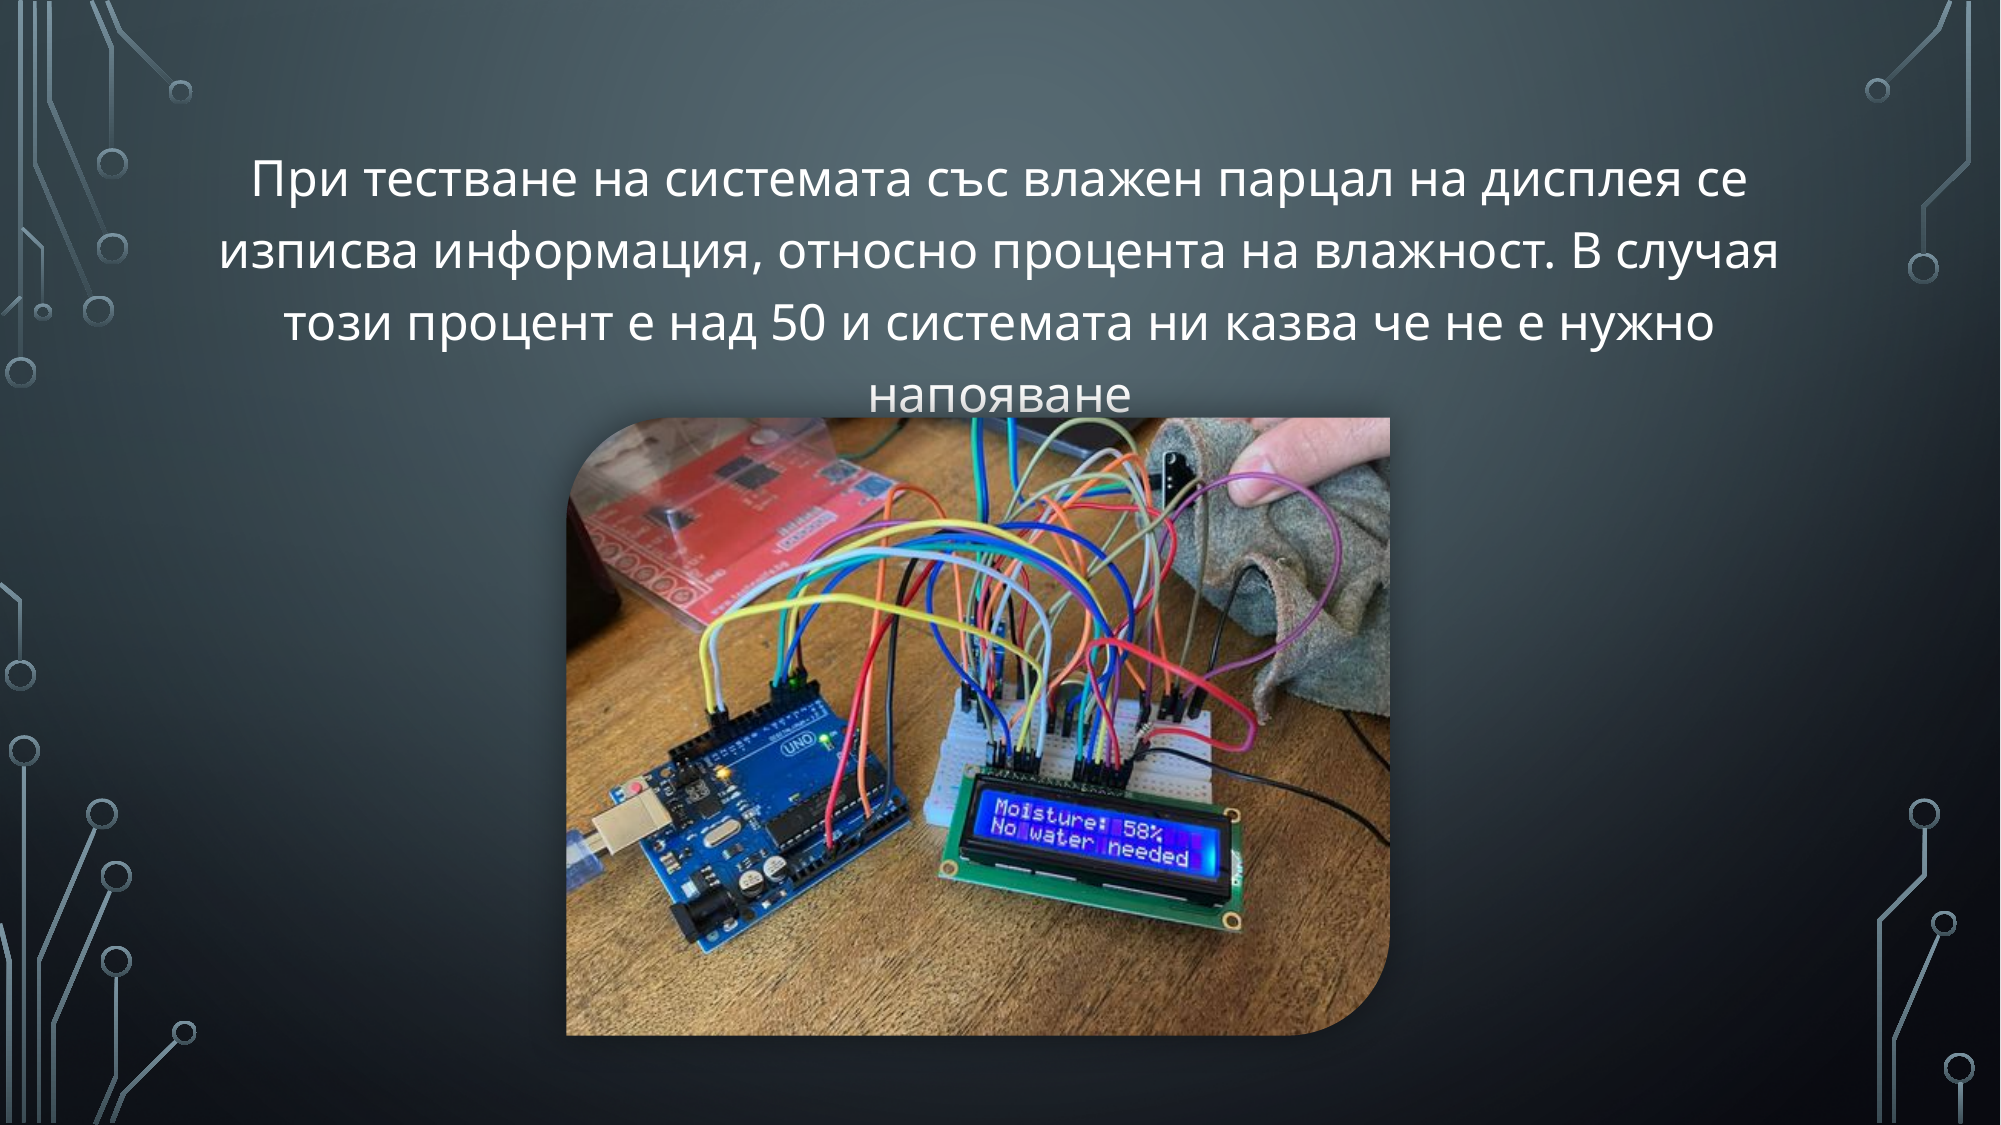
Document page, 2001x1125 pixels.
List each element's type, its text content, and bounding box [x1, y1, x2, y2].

picture [566, 417, 1391, 1036]
list При тестване на системата със влажен парцал на дисплея се изписва информация, относно процента на влажност. В случая този процент е над 50 и системата ни казва че не е нужно напояване [187, 127, 1813, 709]
